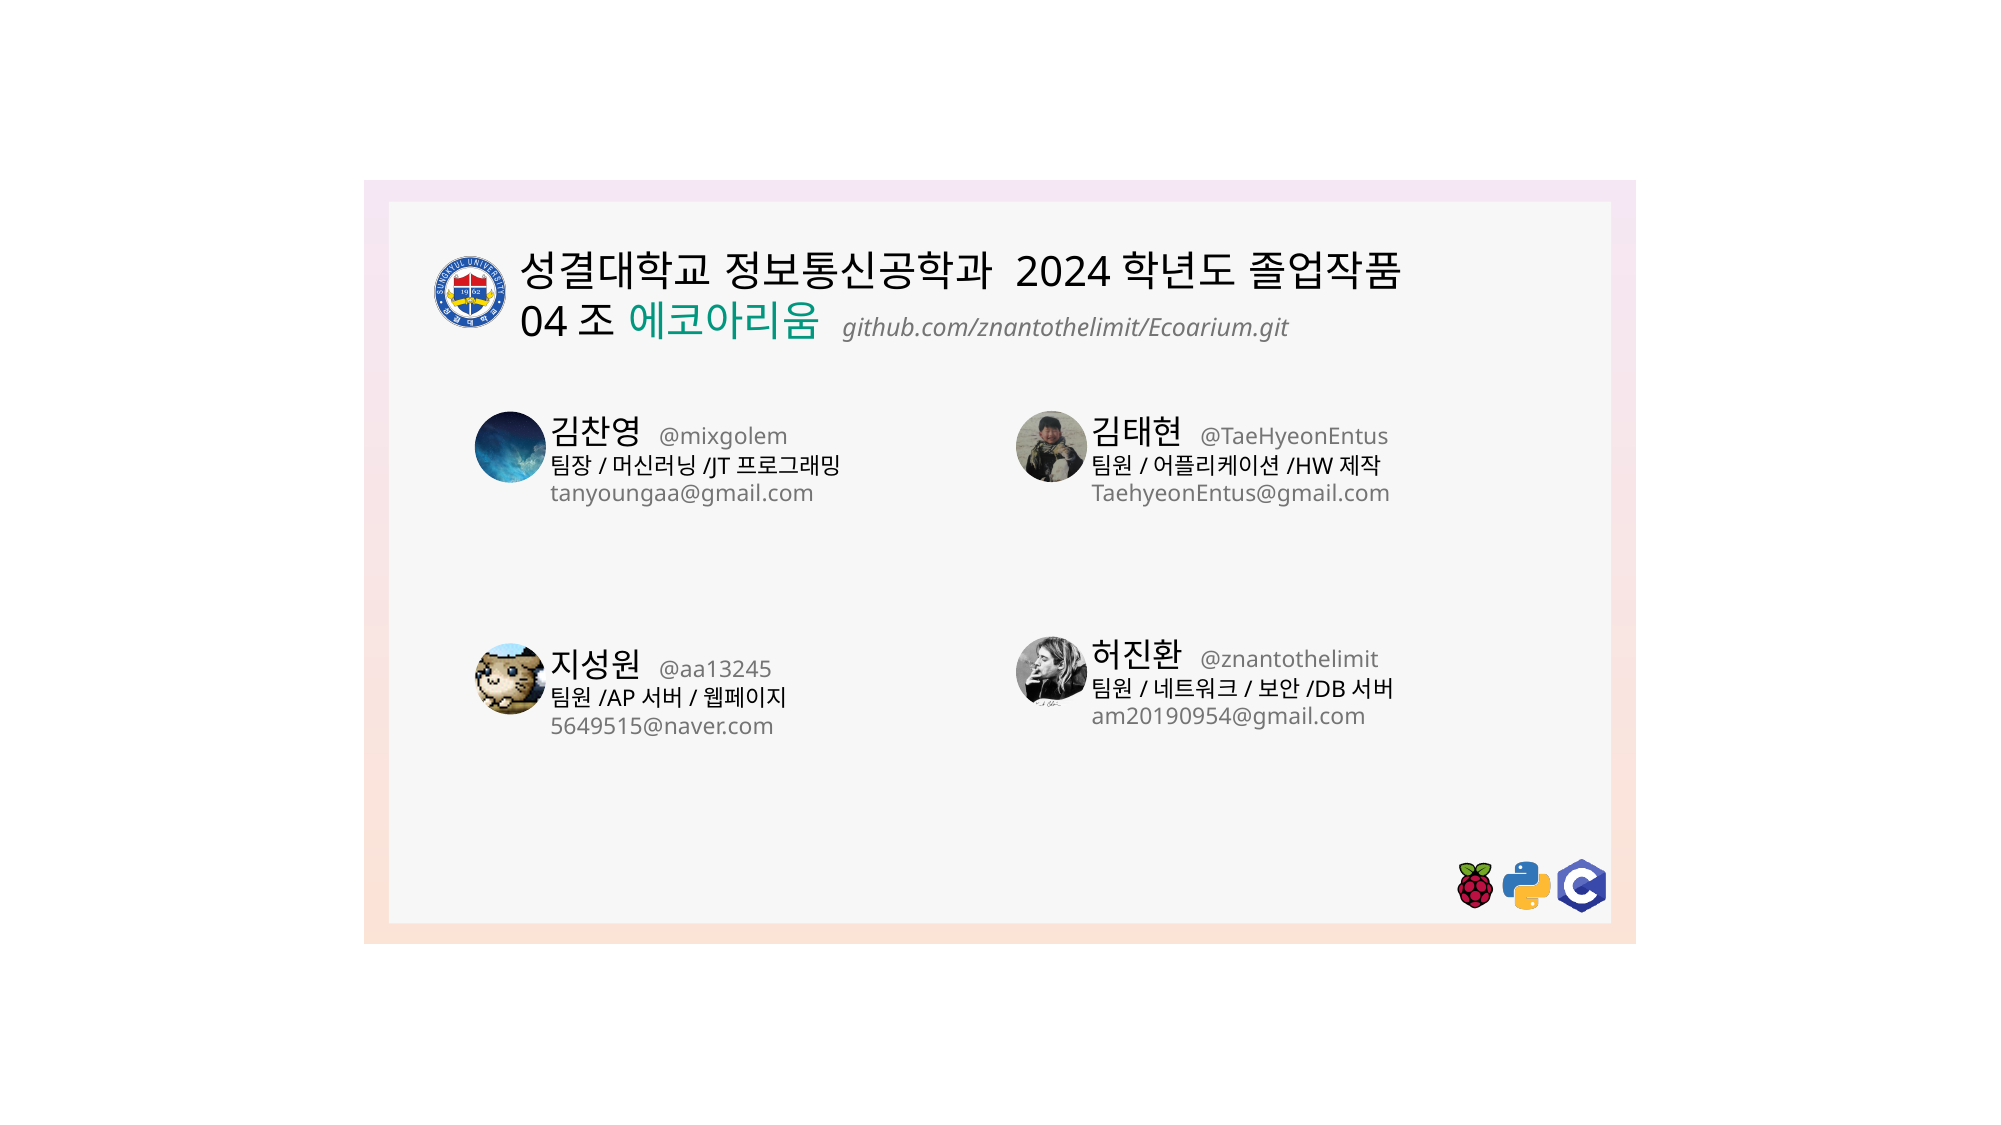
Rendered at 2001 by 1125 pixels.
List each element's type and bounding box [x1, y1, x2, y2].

text_box [363, 180, 1637, 945]
picture [474, 642, 547, 715]
text_box [474, 403, 1526, 749]
text_box [433, 236, 1599, 354]
